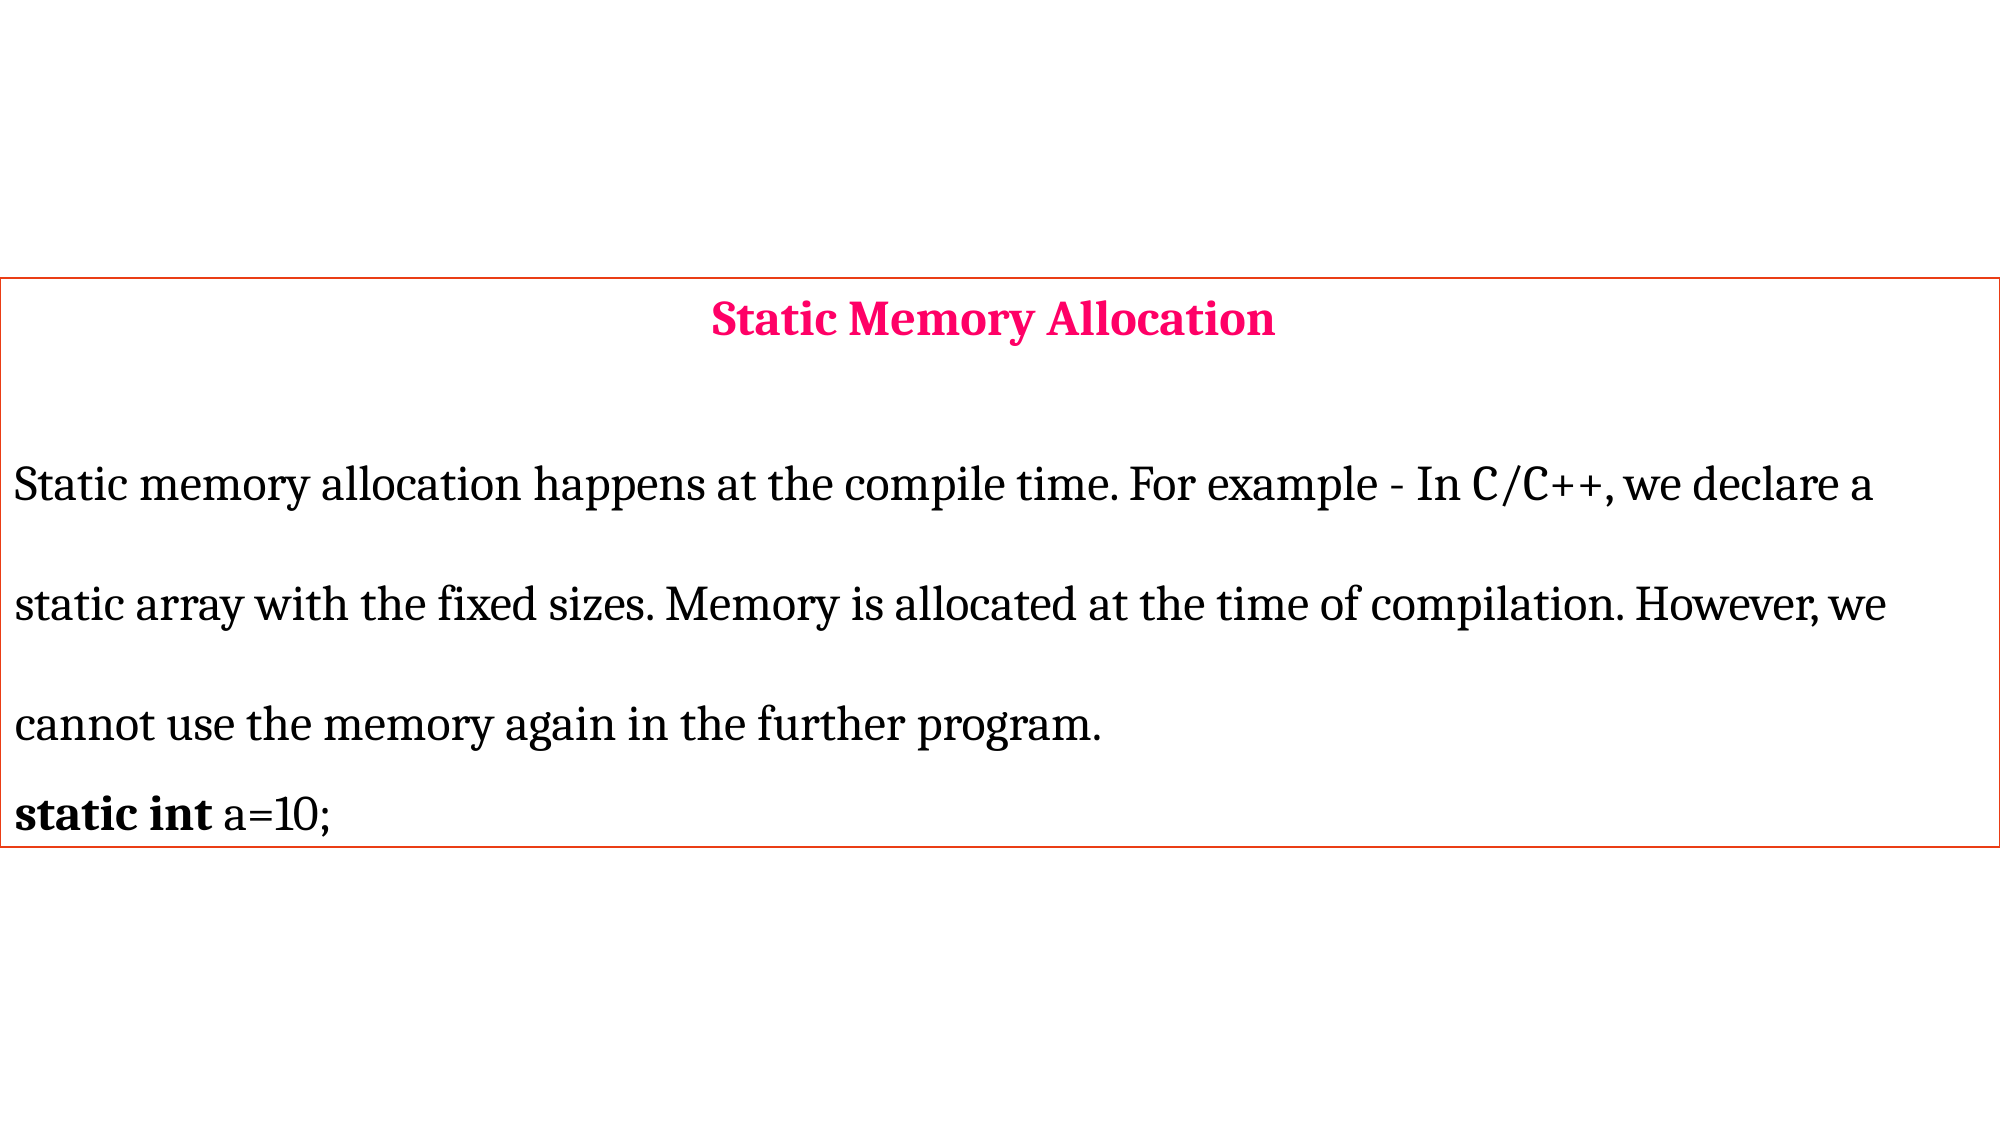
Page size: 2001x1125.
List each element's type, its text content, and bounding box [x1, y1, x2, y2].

text_box Static Memory Allocation Static memory allocation happens at the compile time. For example - In C/C++, we declare a static array with the fixed sizes. Memory is allocated at the time of compilation. However, we cannot use the memory again in the further program. static int a=10; [0, 277, 2000, 848]
